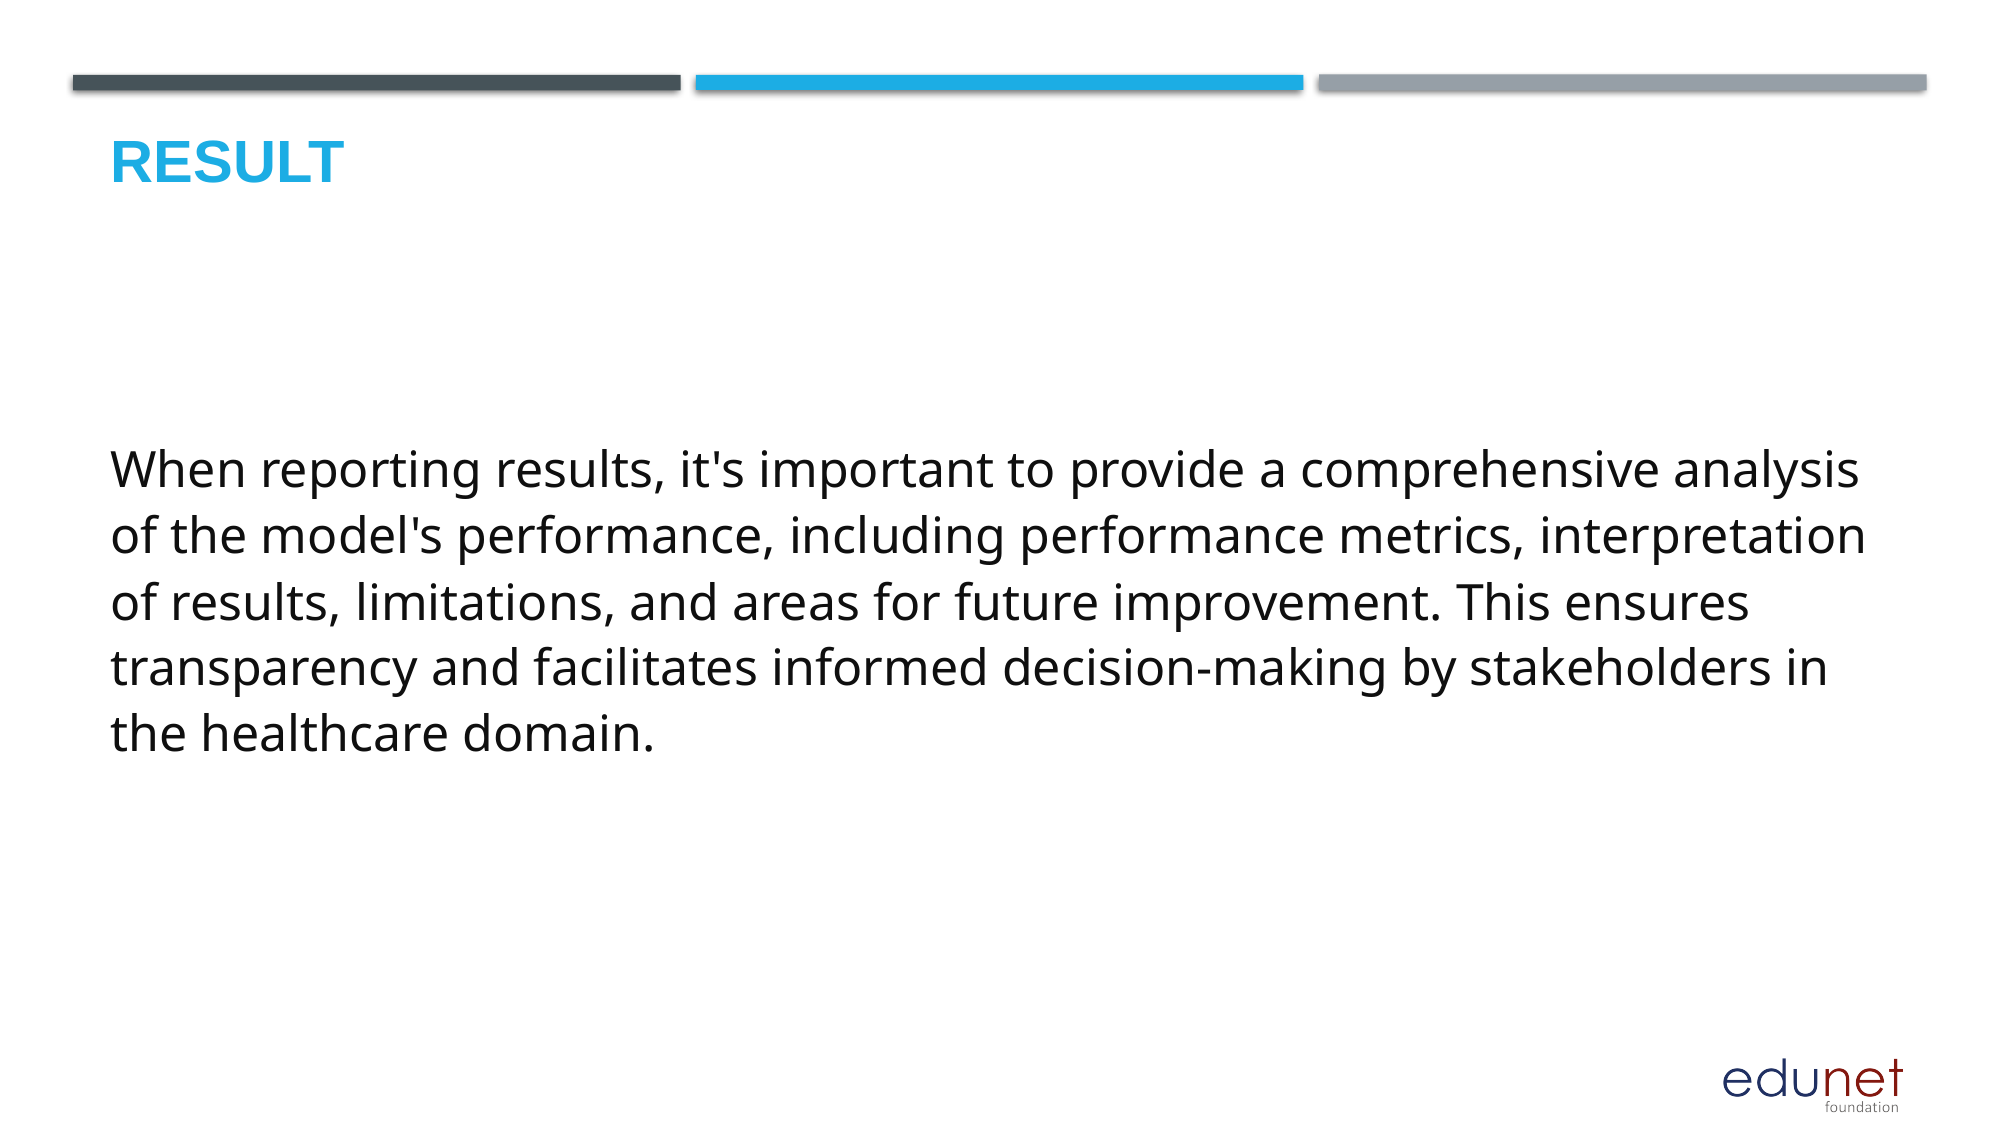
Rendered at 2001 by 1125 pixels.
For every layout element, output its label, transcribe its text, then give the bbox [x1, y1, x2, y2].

picture [1719, 1056, 1905, 1116]
title Result [95, 115, 1905, 203]
list When reporting results, it's important to provide a comprehensive analysis of the model's performance, including performance metrics, interpretation of results, limitations, and areas for future improvement. This ensures transparency and facilitates informed decision-making by stakeholders in the healthcare domain. [95, 213, 1905, 981]
